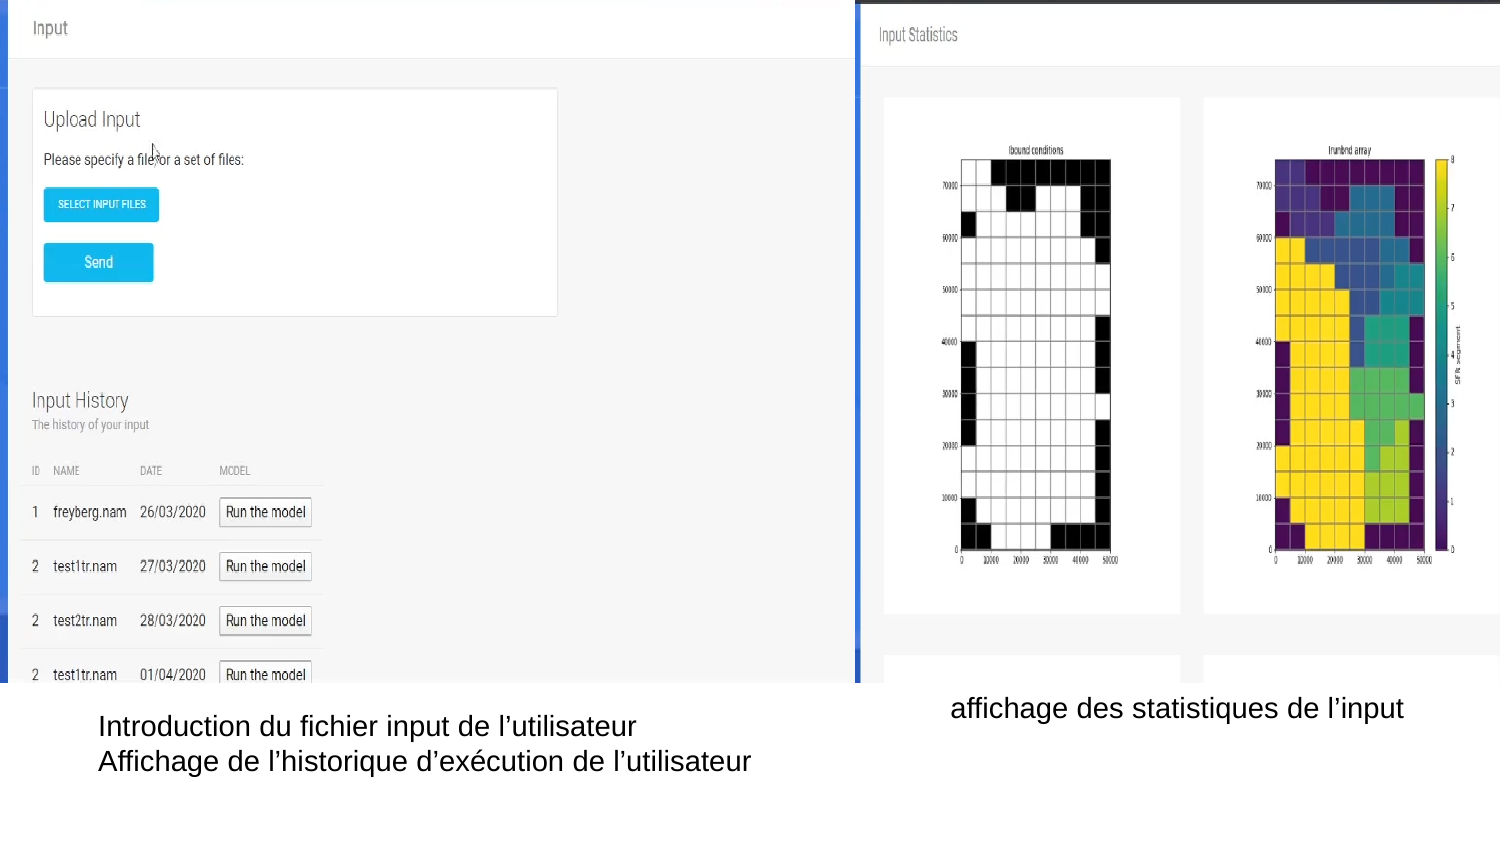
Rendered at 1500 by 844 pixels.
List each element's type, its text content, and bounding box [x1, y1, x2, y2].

picture [0, 0, 1500, 683]
text_box Introduction du fichier input de l’utilisateur Affichage de l’historique d’exécution de l’utilisateur [83, 700, 772, 785]
text_box affichage des statistiques de l’input [925, 691, 1430, 733]
